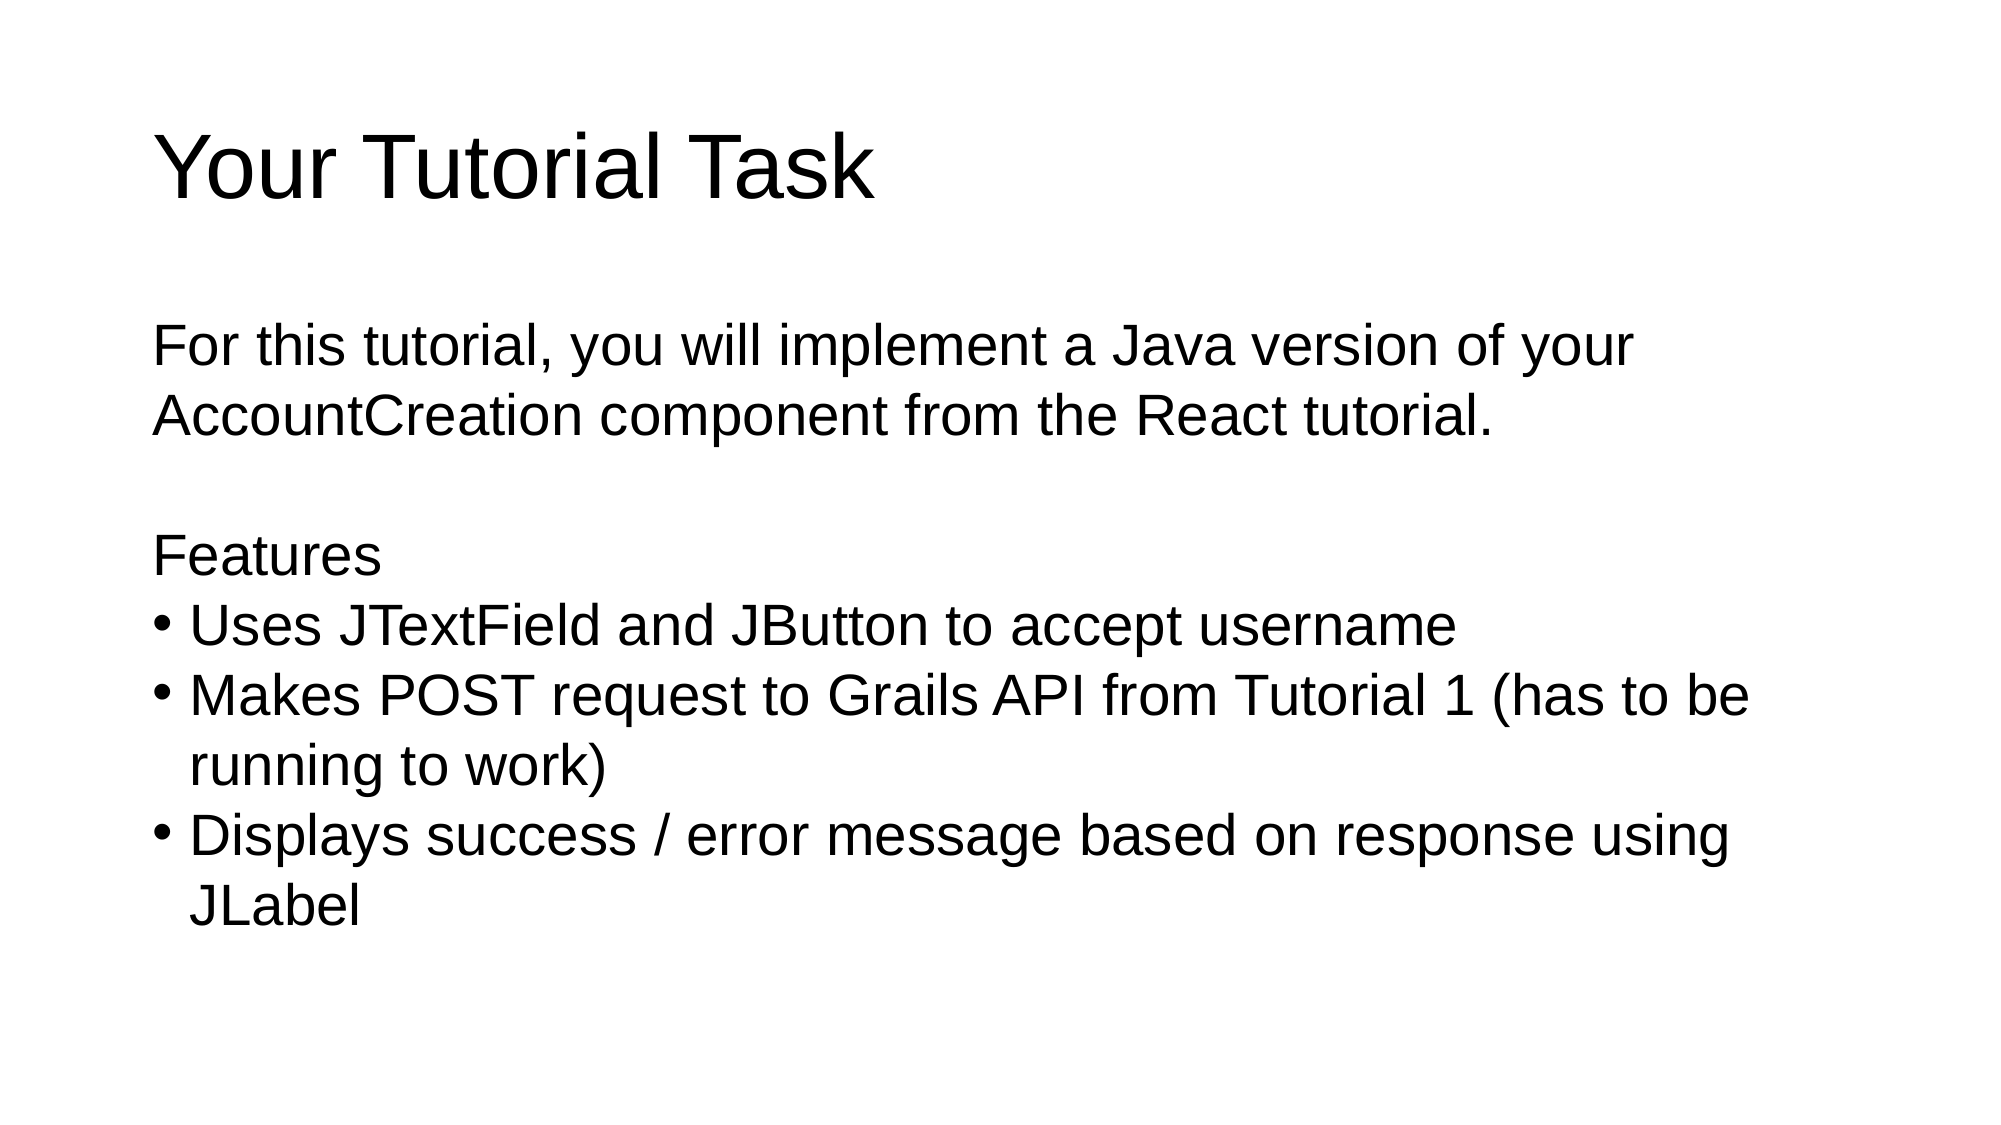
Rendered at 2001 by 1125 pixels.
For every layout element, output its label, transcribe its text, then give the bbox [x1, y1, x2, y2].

list For this tutorial, you will implement a Java version of your AccountCreation component from the React tutorial. Features Uses JTextField and JButton to accept username Makes POST request to Grails API from Tutorial 1 (has to be running to work) Displays success / error message based on response using JLabel [137, 299, 1863, 1014]
title Your Tutorial Task [137, 59, 1863, 278]
